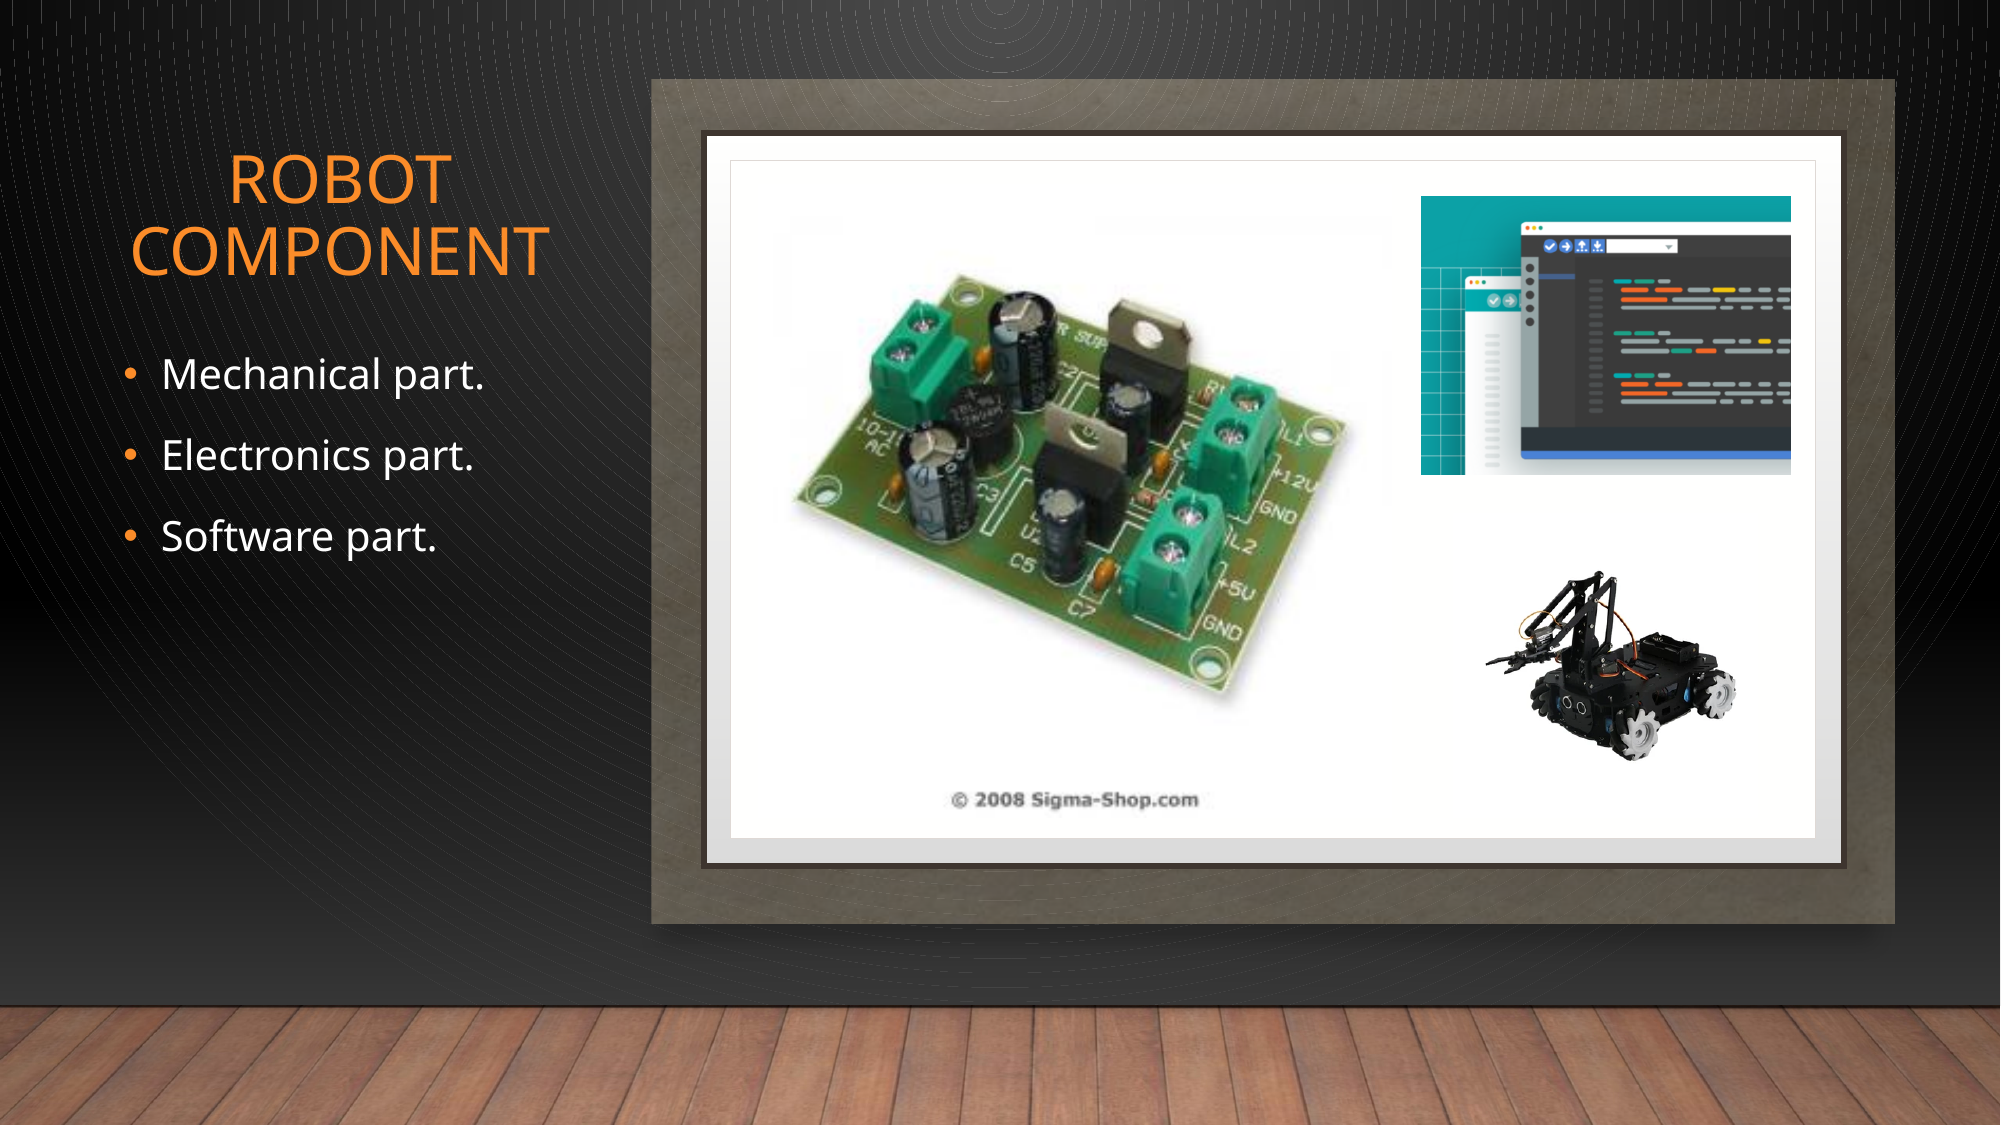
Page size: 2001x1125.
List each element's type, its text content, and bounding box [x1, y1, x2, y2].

list Mechanical part. Electronics part. Software part. [108, 330, 572, 870]
picture [0, 1005, 2000, 1125]
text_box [651, 78, 1896, 924]
picture [1420, 196, 1791, 475]
picture [758, 183, 1393, 818]
title Robot component [108, 131, 573, 305]
picture [1453, 513, 1758, 818]
